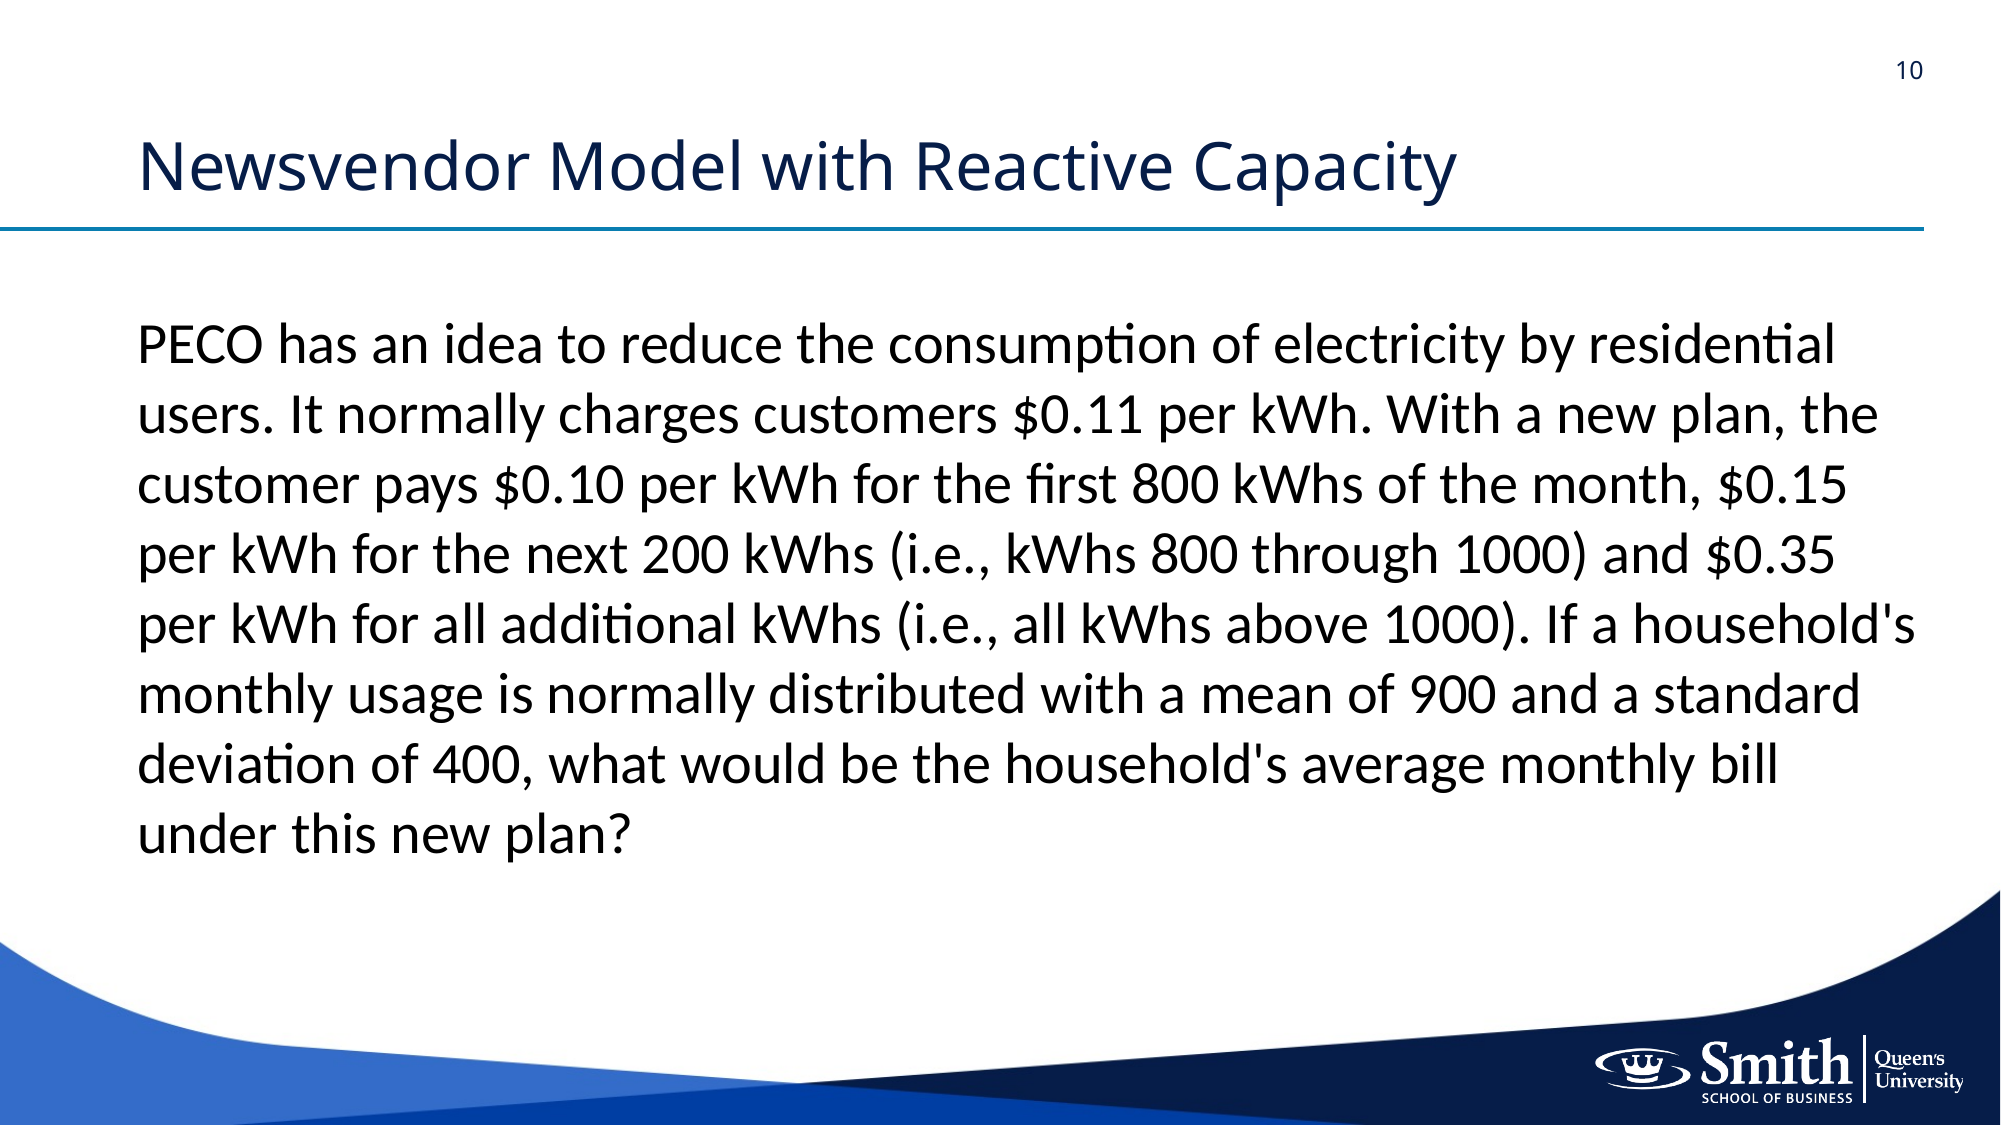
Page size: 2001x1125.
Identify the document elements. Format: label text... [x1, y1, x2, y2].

title Newsvendor Model with Reactive Capacity [137, 51, 1680, 205]
list PECO has an idea to reduce the consumption of electricity by residential users. It normally charges customers $0.11 per kWh. With a new plan, the customer pays $0.10 per kWh for the first 800 kWhs of the month, $0.15 per kWh for the next 200 kWhs (i.e., kWhs 800 through 1000) and $0.35 per kWh for all additional kWhs (i.e., all kWhs above 1000). If a household's monthly usage is normally distributed with a mean of 900 and a standard deviation of 400, what would be the household's average monthly bill under this new plan? [137, 305, 1922, 944]
picture [0, 0, 2001, 1125]
